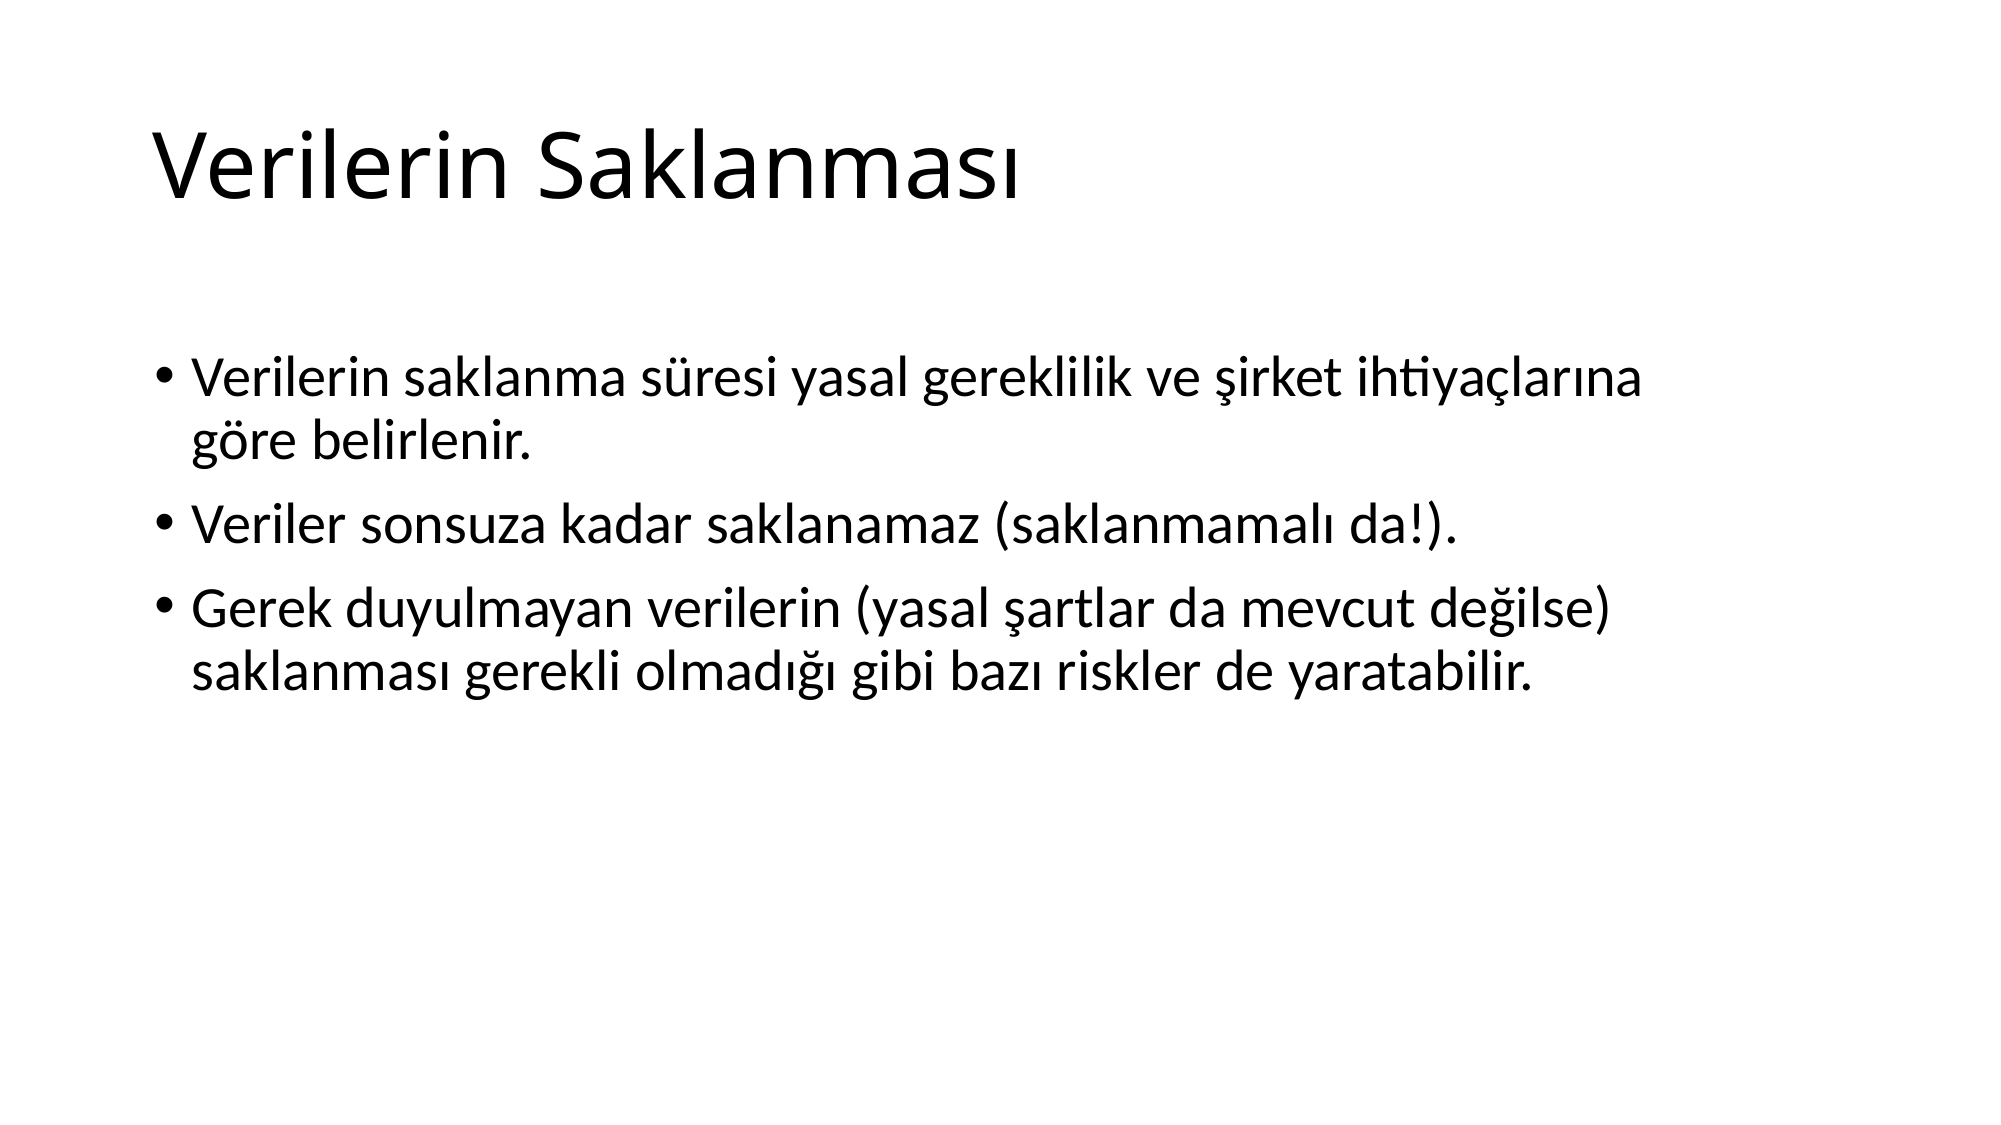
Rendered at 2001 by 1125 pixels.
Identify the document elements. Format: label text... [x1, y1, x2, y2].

title Verilerin Saklanması [137, 59, 1863, 278]
list Verilerin saklanma süresi yasal gereklilik ve şirket ihtiyaçlarına göre belirlenir. Veriler sonsuza kadar saklanamaz (saklanmamalı da!). Gerek duyulmayan verilerin (yasal şartlar da mevcut değilse) saklanması gerekli olmadığı gibi bazı riskler de yaratabilir. [139, 338, 1746, 980]
